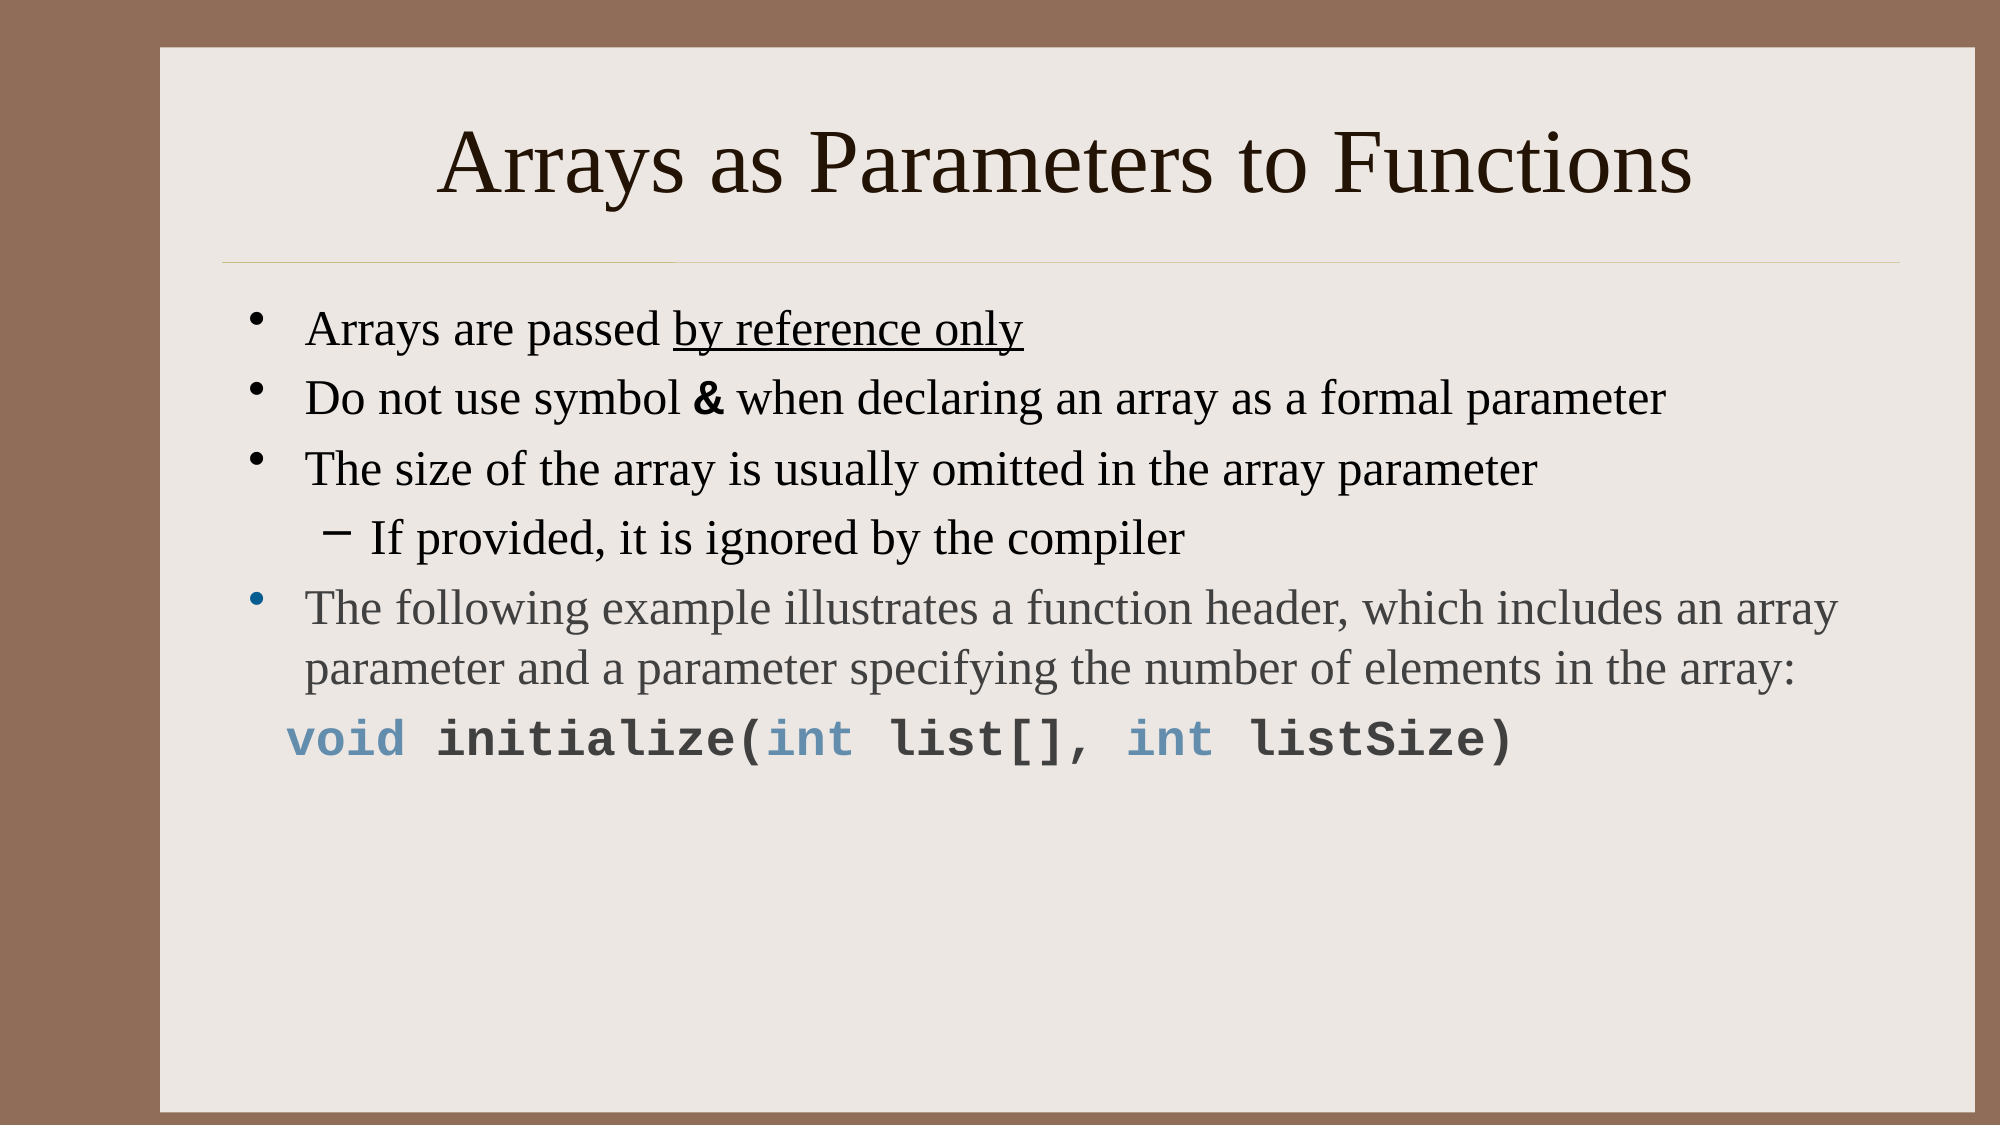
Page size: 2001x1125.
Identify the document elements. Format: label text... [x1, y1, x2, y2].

title Arrays as Parameters to Functions [233, 62, 1900, 250]
list Arrays are passed by reference only Do not use symbol & when declaring an array as a formal parameter The size of the array is usually omitted in the array parameter If provided, it is ignored by the compiler The following example illustrates a function header, which includes an array parameter and a parameter specifying the number of elements in the array: void initialize(int list[], int listSize) [233, 287, 1900, 963]
